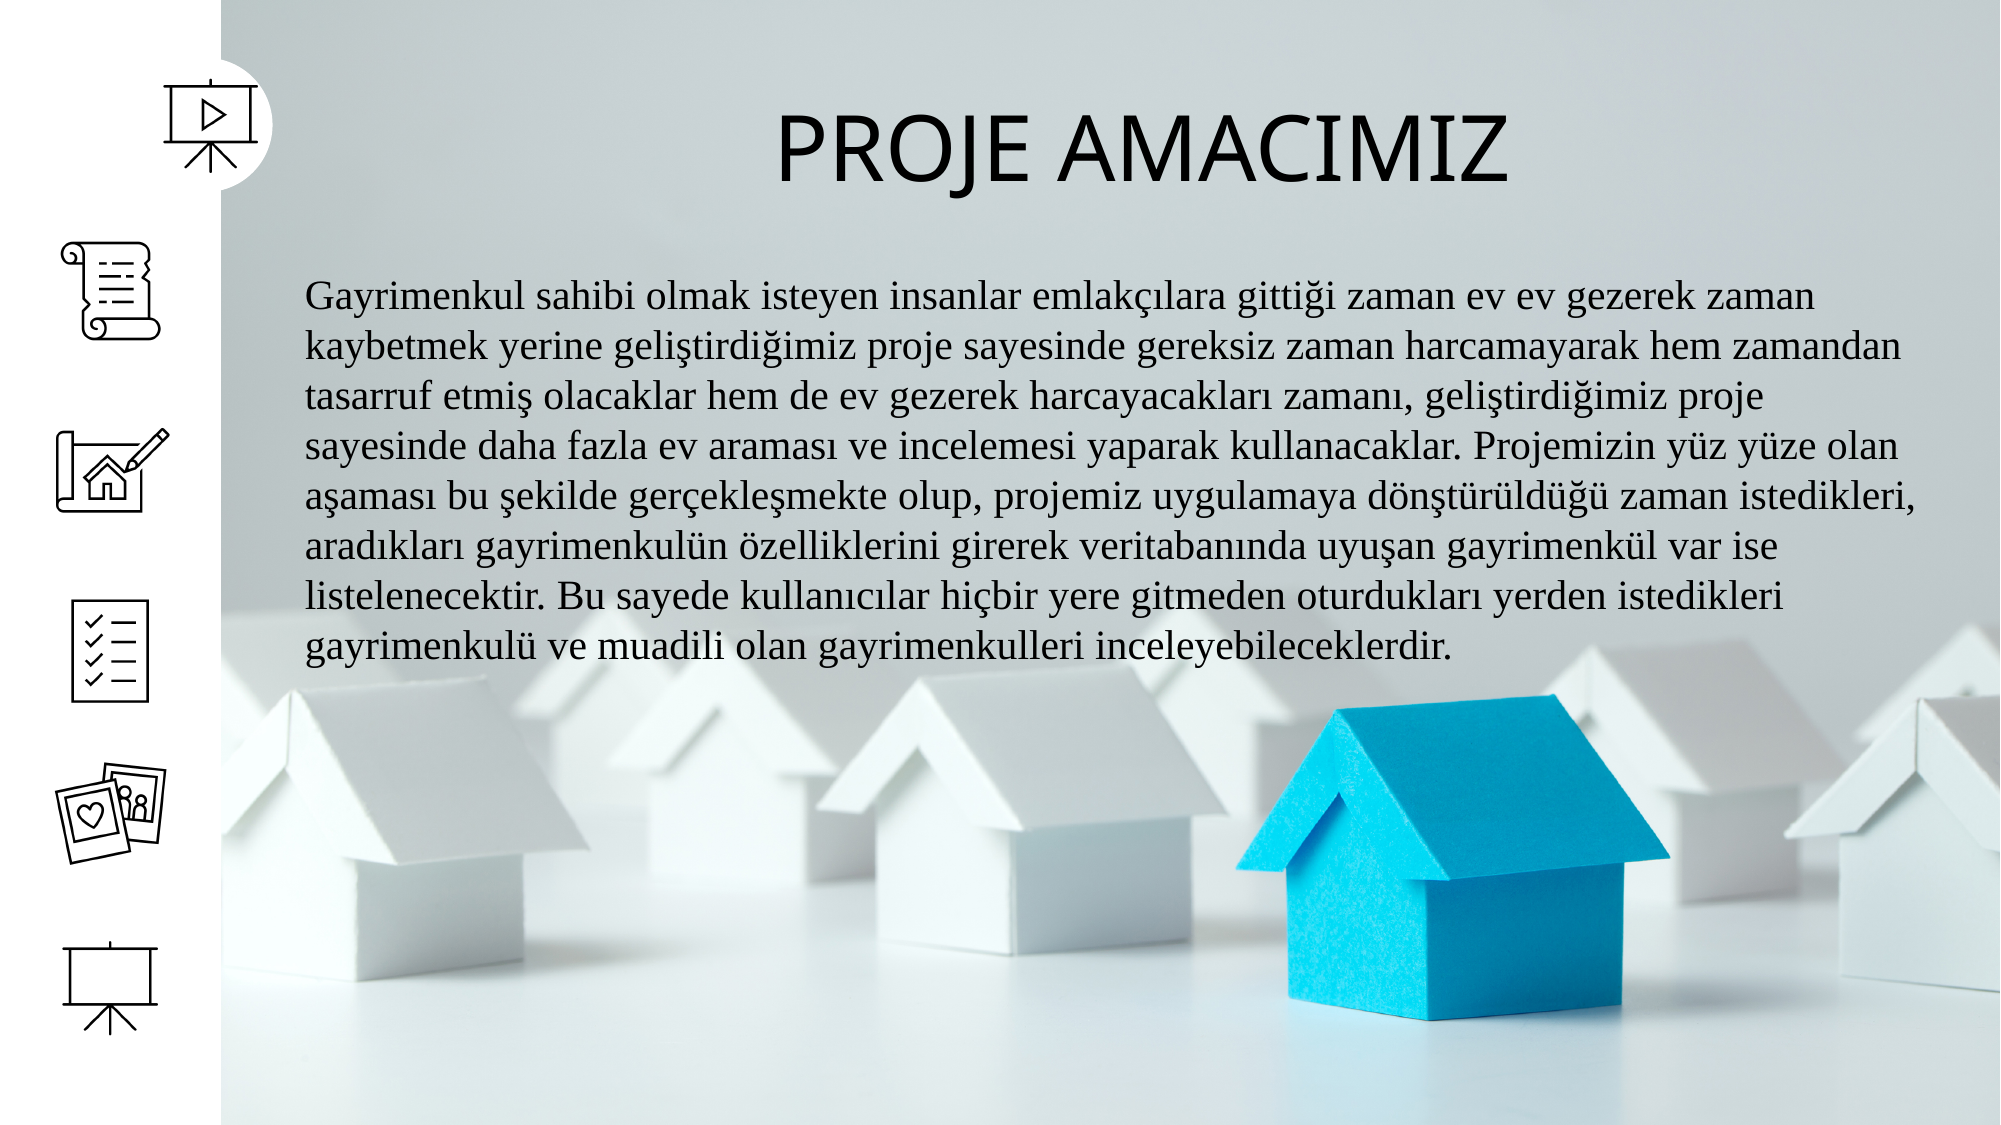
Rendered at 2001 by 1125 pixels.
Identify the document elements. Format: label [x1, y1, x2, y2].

picture [48, 589, 172, 713]
picture [219, 0, 2000, 1125]
text_box [0, 0, 219, 1125]
picture [49, 230, 172, 353]
picture [48, 410, 172, 533]
picture [49, 753, 172, 877]
picture [48, 926, 172, 1050]
text_box [139, 58, 272, 192]
